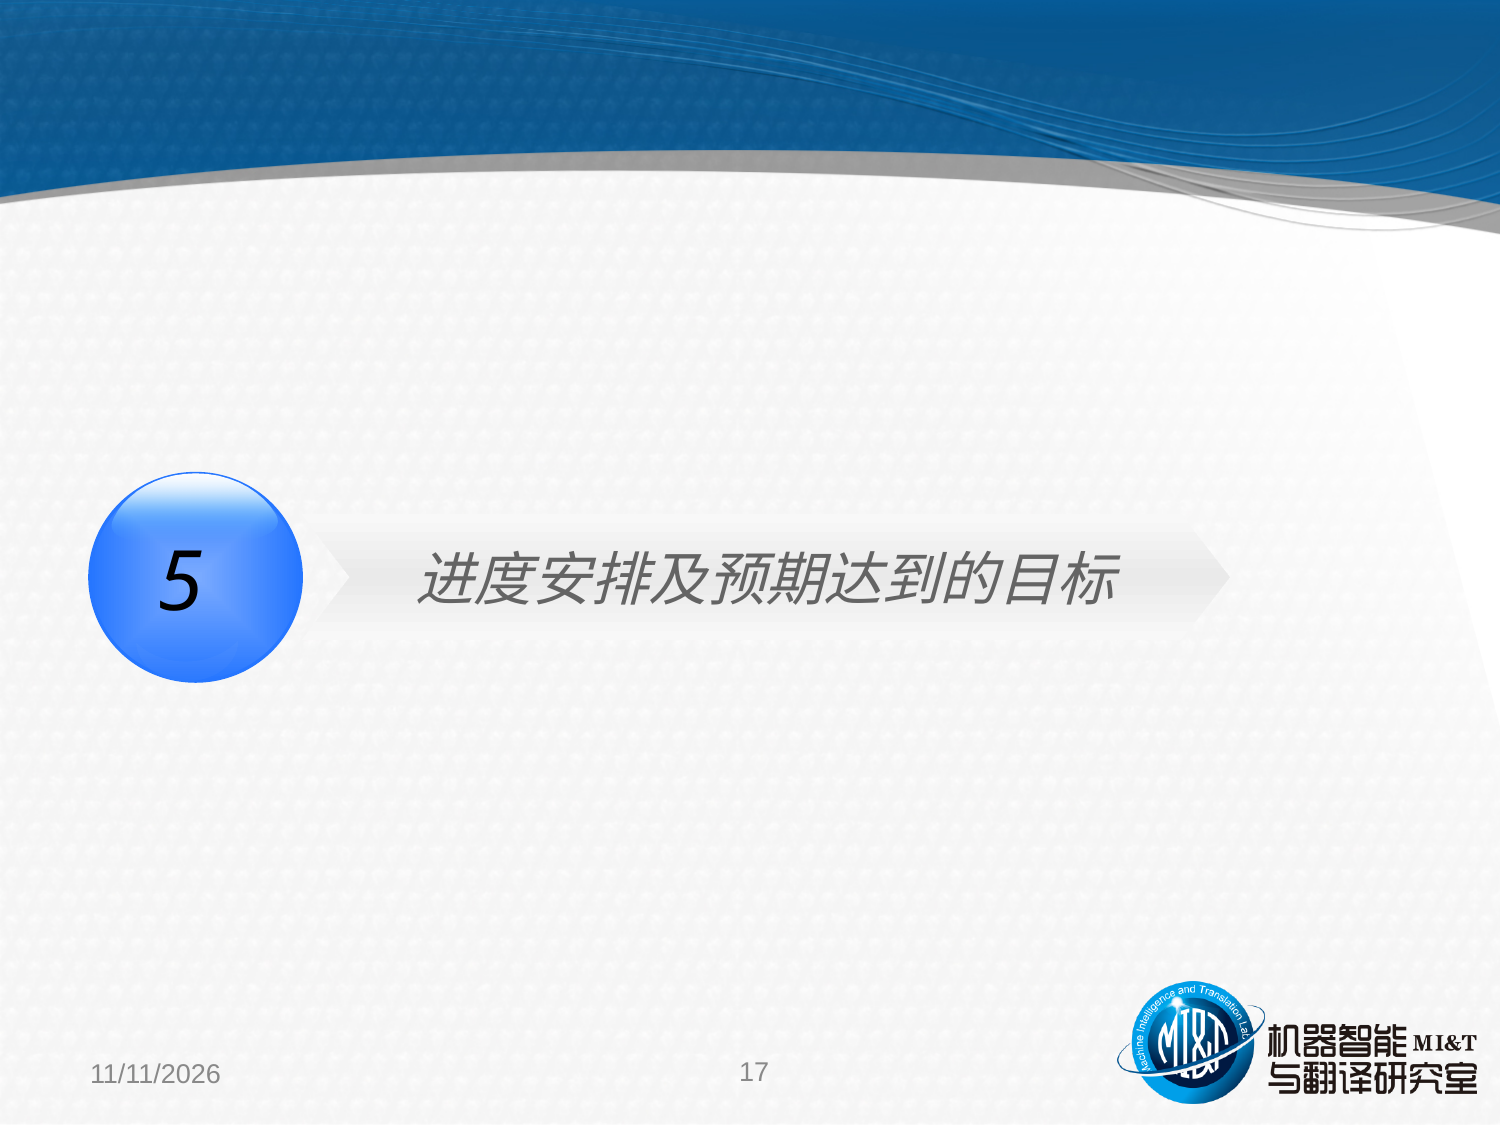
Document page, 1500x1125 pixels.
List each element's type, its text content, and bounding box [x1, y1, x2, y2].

text_box [136, 640, 239, 682]
slide_number 17 [434, 1040, 785, 1101]
picture [0, 0, 1500, 1125]
text_box 进度安排及预期达到的目标 [301, 514, 1230, 641]
text_box 5 [89, 521, 302, 682]
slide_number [75, 1042, 425, 1103]
